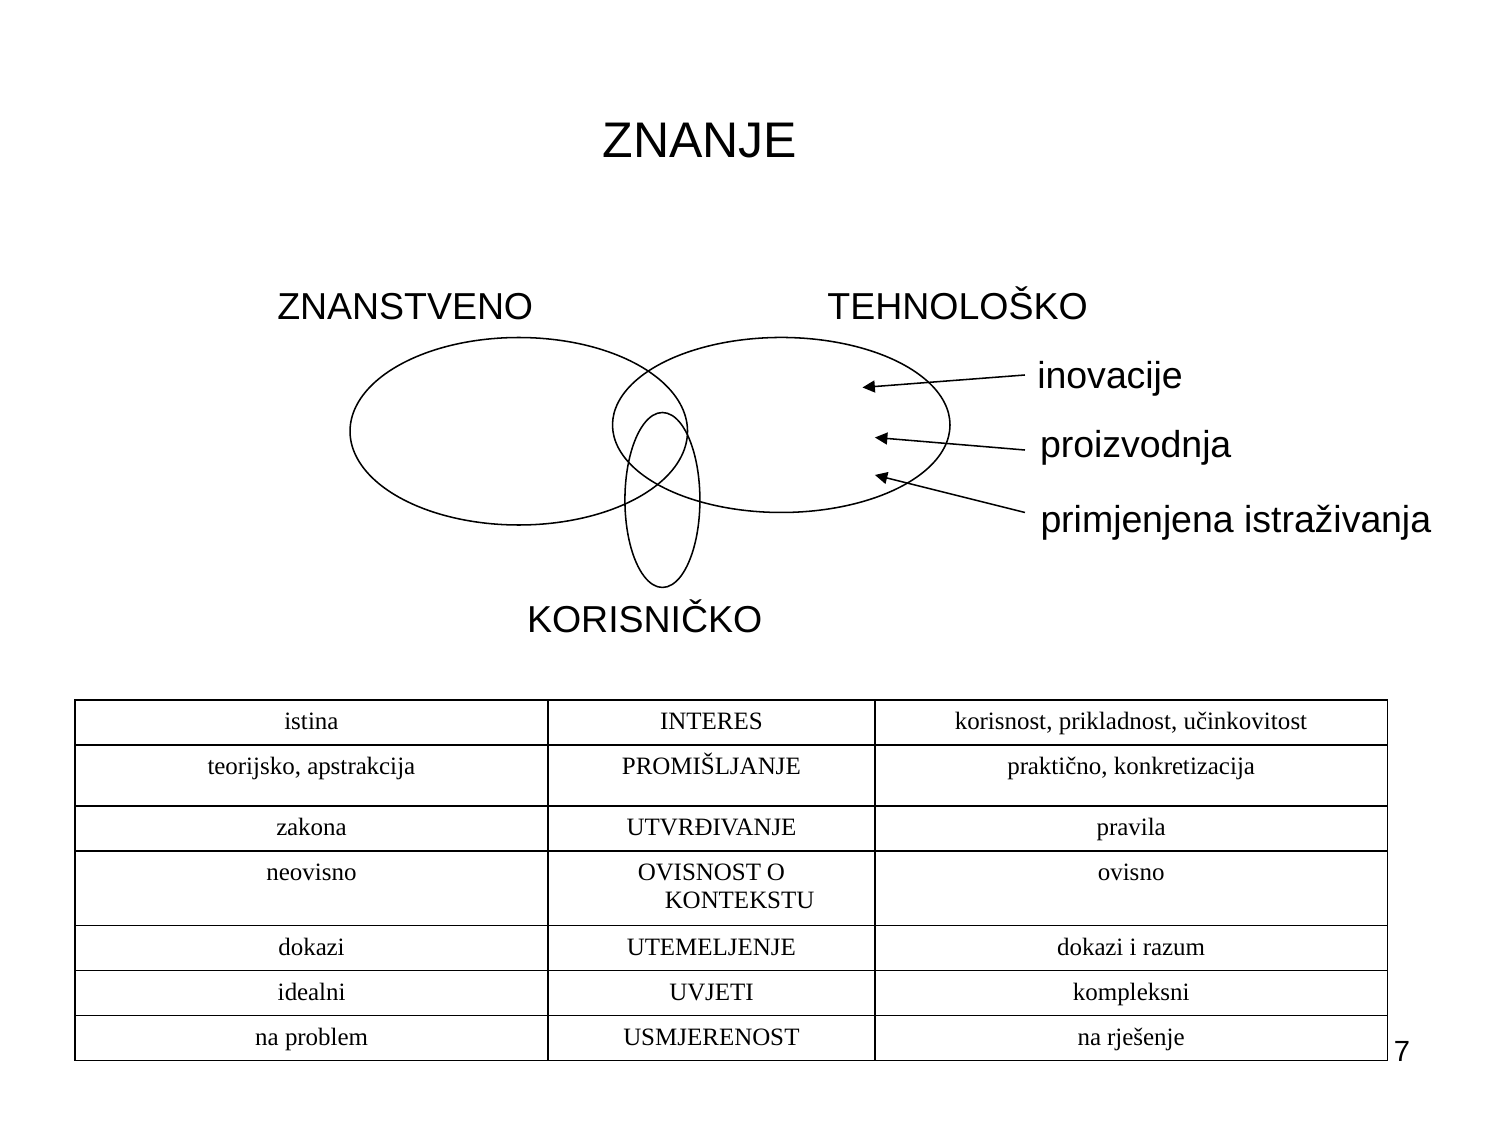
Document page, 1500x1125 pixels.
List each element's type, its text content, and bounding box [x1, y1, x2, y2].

table_cell UTEMELJENJE [549, 926, 874, 970]
text_box primjenjena istraživanja [1025, 487, 1446, 548]
text_box [624, 412, 700, 587]
slide_number 7 [1074, 1024, 1426, 1103]
table_cell kompleksni [876, 971, 1387, 1015]
text_box [862, 374, 1025, 393]
table_cell dokazi i razum [876, 926, 1387, 970]
text_box ZNANJE [587, 99, 812, 175]
text_box [874, 432, 1025, 451]
table_cell USMJERENOST [549, 1016, 874, 1060]
table_cell na problem [76, 1016, 547, 1060]
table_cell na rješenje [876, 1016, 1387, 1060]
table_cell neovisno [76, 852, 547, 925]
table_cell teorijsko, apstrakcija [76, 746, 547, 805]
text_box [612, 337, 951, 513]
text_box proizvodnja [1025, 412, 1247, 473]
table_header korisnost, prikladnost, učinkovitost [876, 701, 1387, 744]
table_header INTERES [549, 701, 874, 744]
table_cell ovisno [876, 852, 1387, 925]
table_cell OVISNOST O KONTEKSTU [549, 852, 874, 925]
table_cell UVJETI [549, 971, 874, 1015]
table_cell PROMIŠLJANJE [549, 746, 874, 805]
table_cell zakona [76, 807, 547, 850]
table_cell UTVRĐIVANJE [549, 807, 874, 850]
table_cell praktično, konkretizacija [876, 746, 1387, 805]
text_box inovacije [1022, 343, 1198, 404]
text_box ZNANSTVENO [262, 274, 549, 335]
text_box KORISNIČKO [512, 587, 813, 648]
table_cell dokazi [76, 926, 547, 970]
table_header istina [76, 701, 547, 744]
text_box TEHNOLOŠKO [812, 274, 1103, 335]
text_box [874, 471, 1025, 513]
table_cell idealni [76, 971, 547, 1015]
table_cell pravila [876, 807, 1387, 850]
text_box [350, 337, 648, 526]
